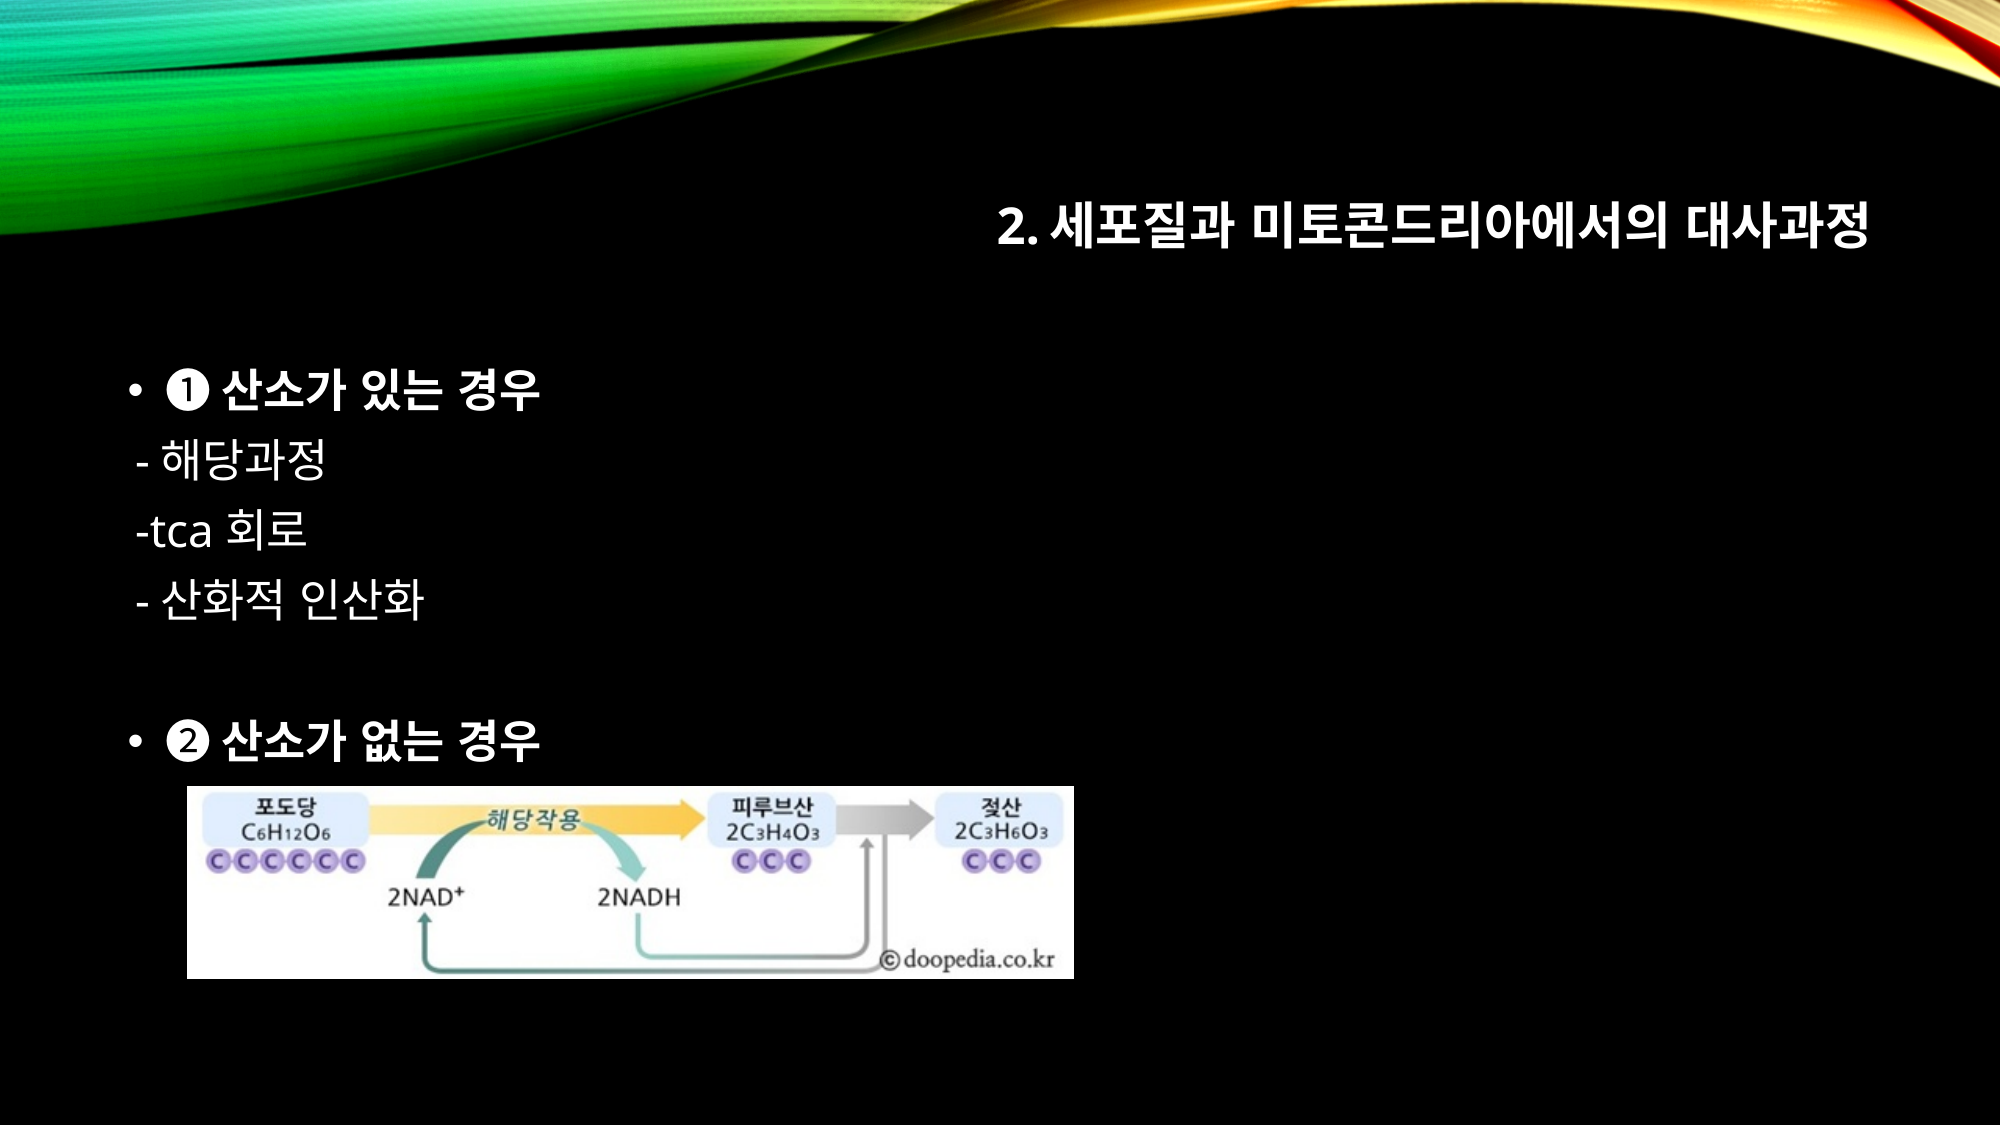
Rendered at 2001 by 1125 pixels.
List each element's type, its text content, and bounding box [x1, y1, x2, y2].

title 2.세포질과 미토콘드리아에서의 대사과정 [474, 125, 1888, 338]
list ❶산소가 있는 경우 -해당과정 -tca회로 -산화적 인산화 ❷산소가 없는 경우 [112, 360, 1888, 1021]
picture [187, 785, 1074, 979]
picture [0, 0, 2000, 237]
